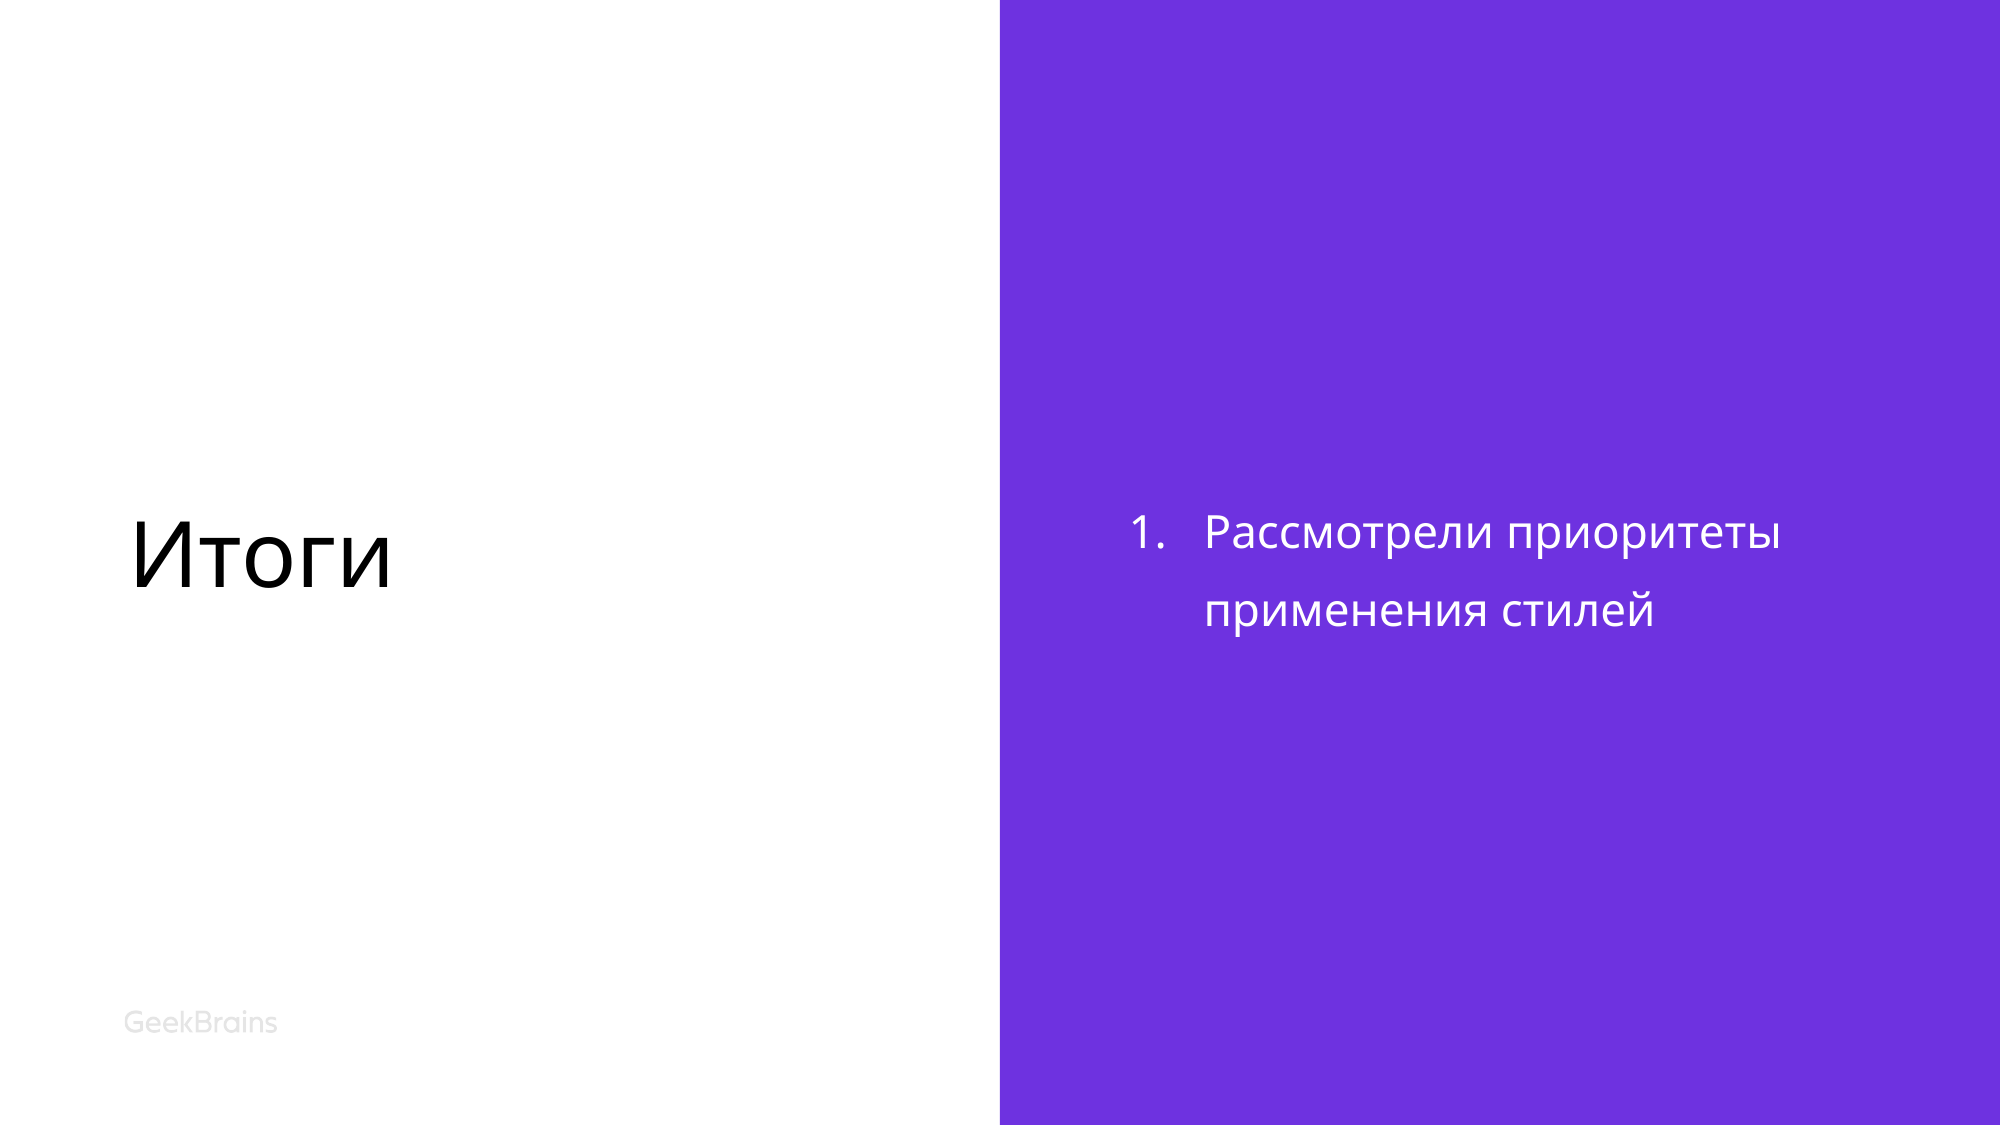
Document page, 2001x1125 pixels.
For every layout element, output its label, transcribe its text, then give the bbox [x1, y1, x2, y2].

title Итоги [113, 113, 882, 1002]
list Рассмотрели приоритеты применения стилей [1113, 113, 1882, 1002]
picture [124, 1010, 277, 1033]
